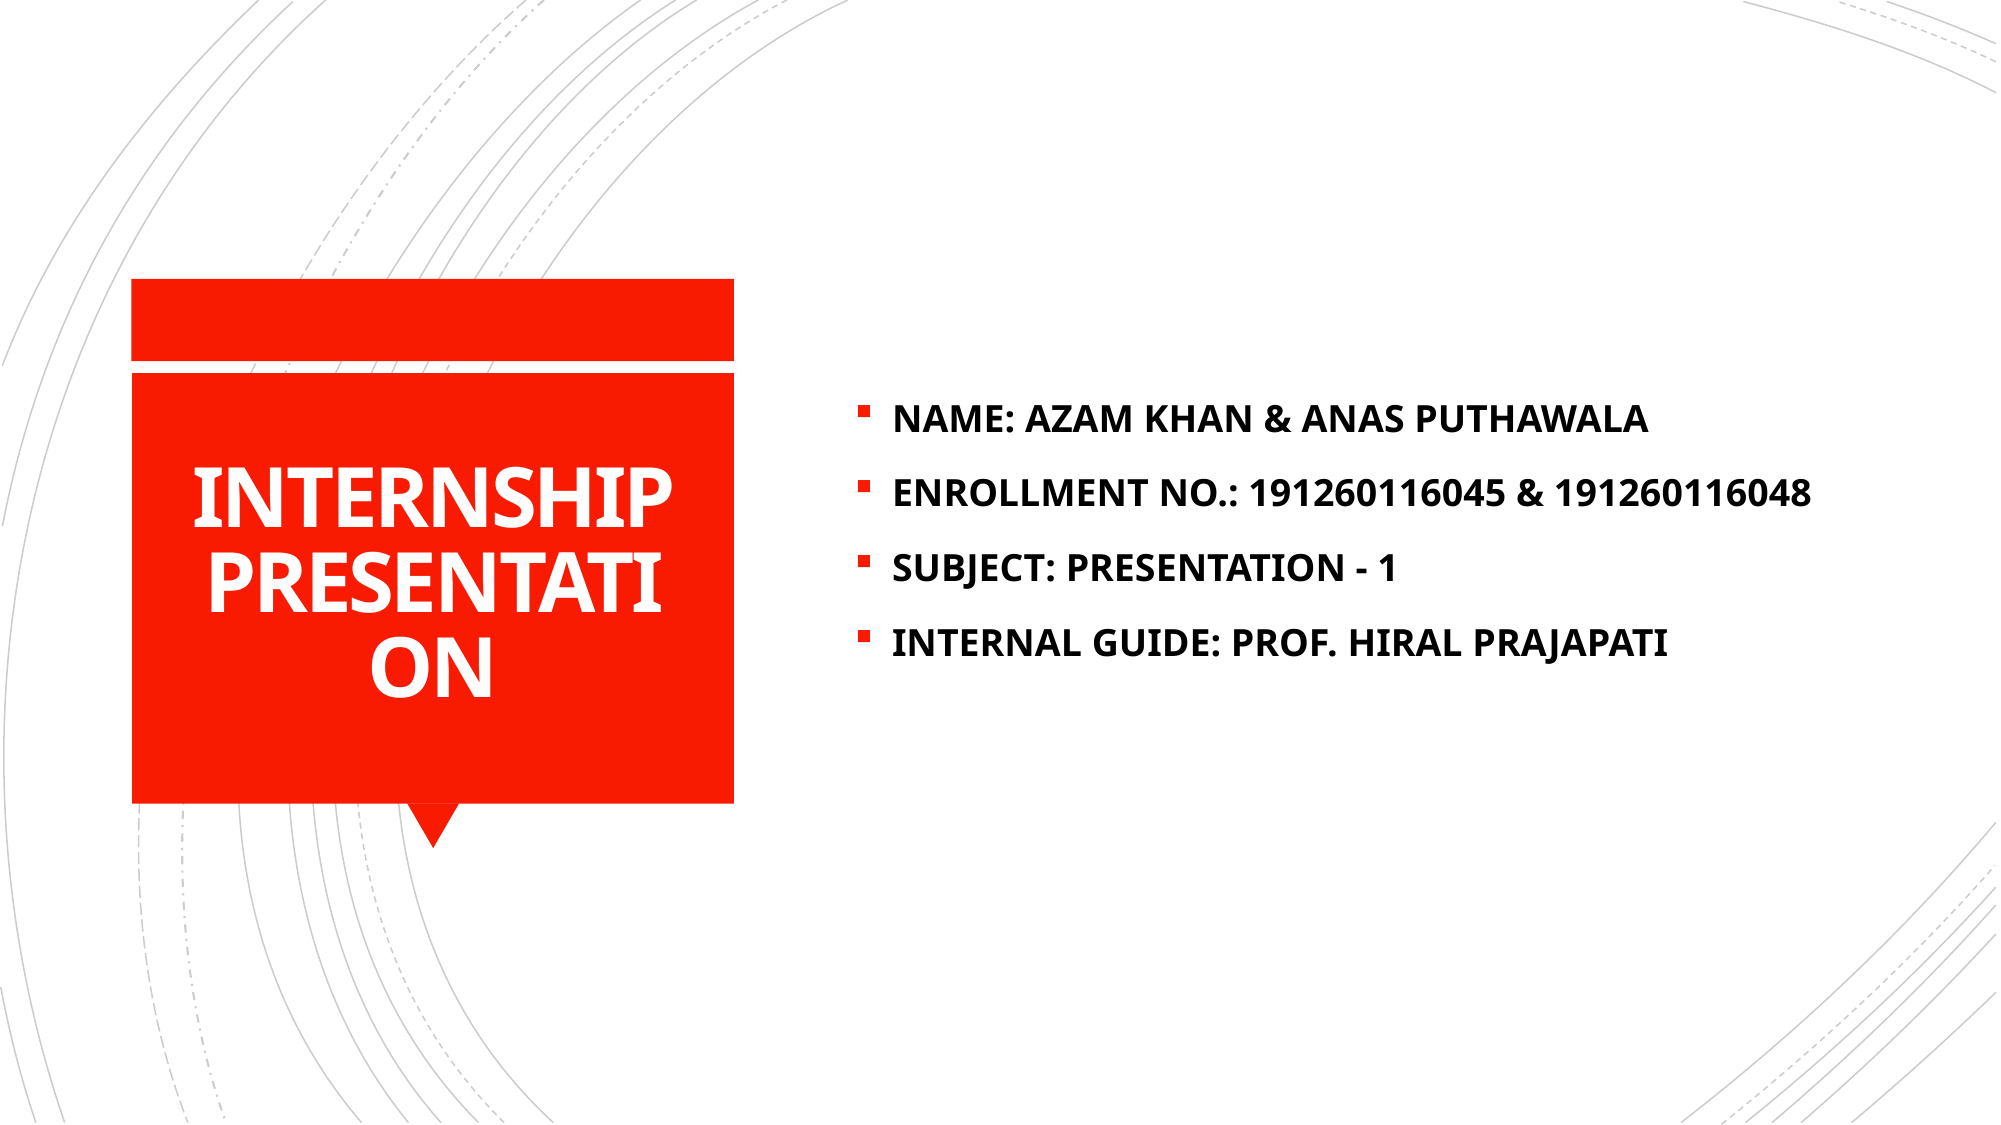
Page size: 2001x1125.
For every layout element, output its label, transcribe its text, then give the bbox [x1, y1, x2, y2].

list NAME: AZAM KHAN & ANAS PUTHAWALA ENROLLMENT NO.: 191260116045 & 191260116048 SUBJECT: PRESENTATION - 1 INTERNAL GUIDE: PROF. HIRAL PRAJAPATI [839, 131, 1871, 993]
title INTERNSHIP PRESENTATION [145, 385, 720, 789]
